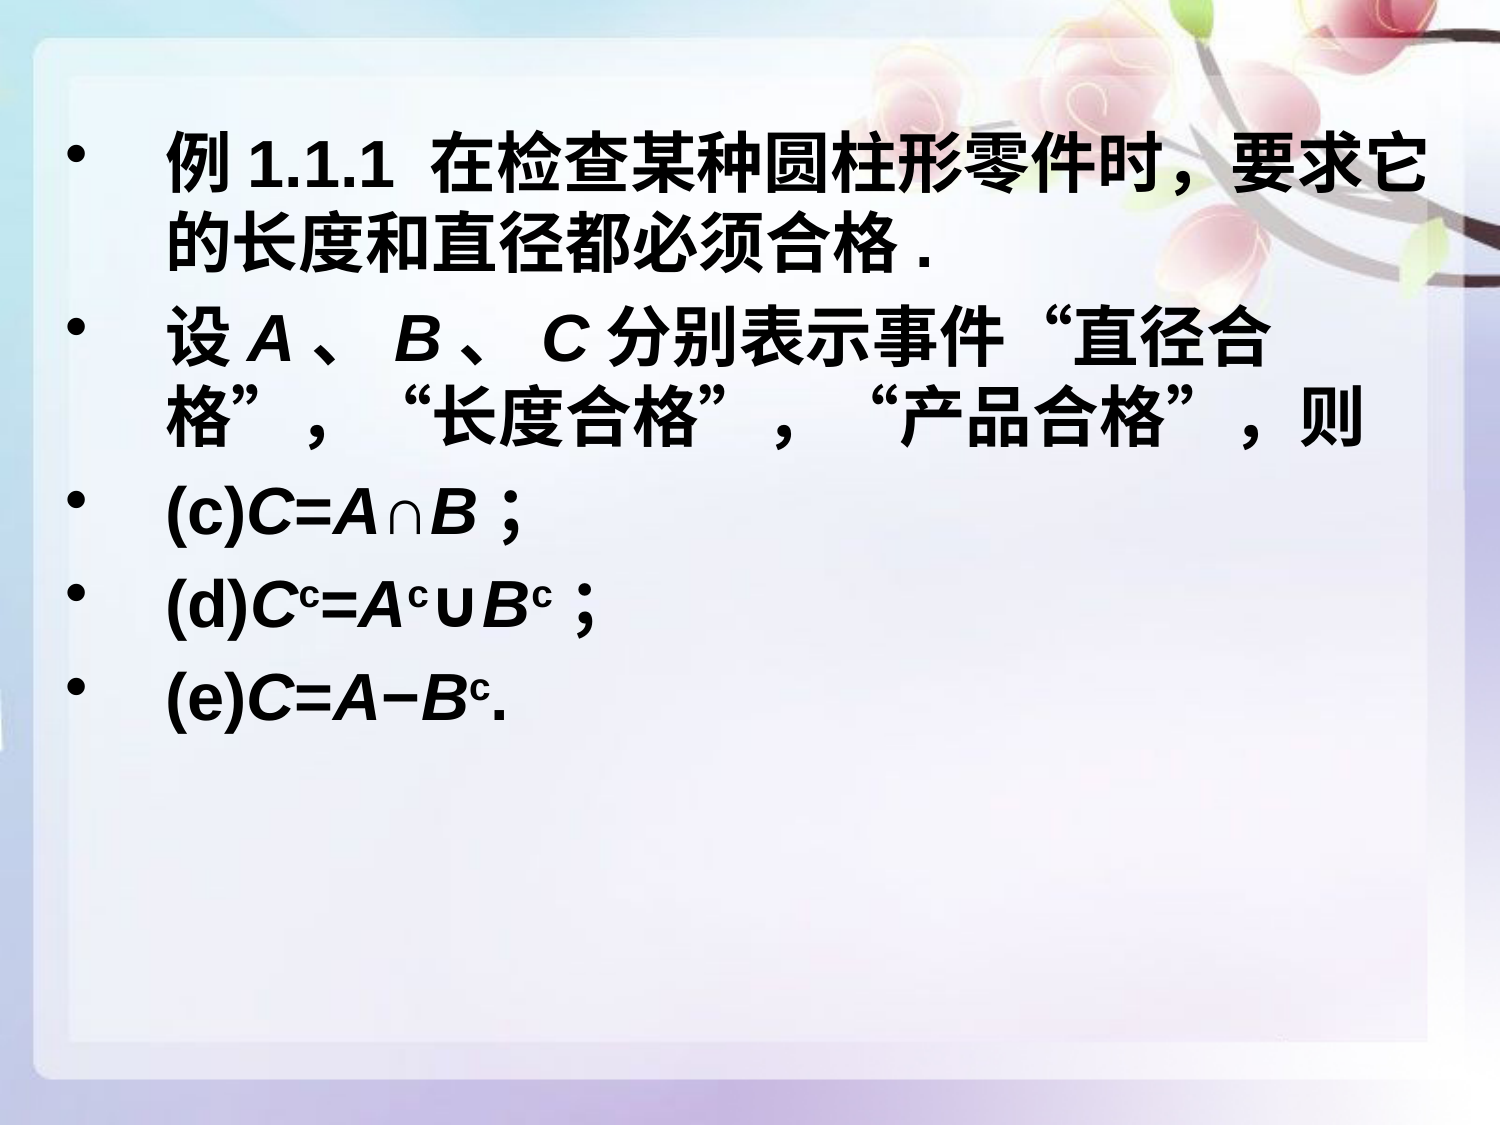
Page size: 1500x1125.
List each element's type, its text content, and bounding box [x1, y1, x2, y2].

list 例1.1.1 在检查某种圆柱形零件时，要求它的长度和直径都必须合格. 设A、B、C分别表示事件“直径合格”，“长度合格”，“产品合格”，则 (c)C=A∩B； (d)Cc=Ac∪Bc； (e)C=A−Bc. [49, 113, 1452, 963]
picture [0, 0, 1500, 1125]
